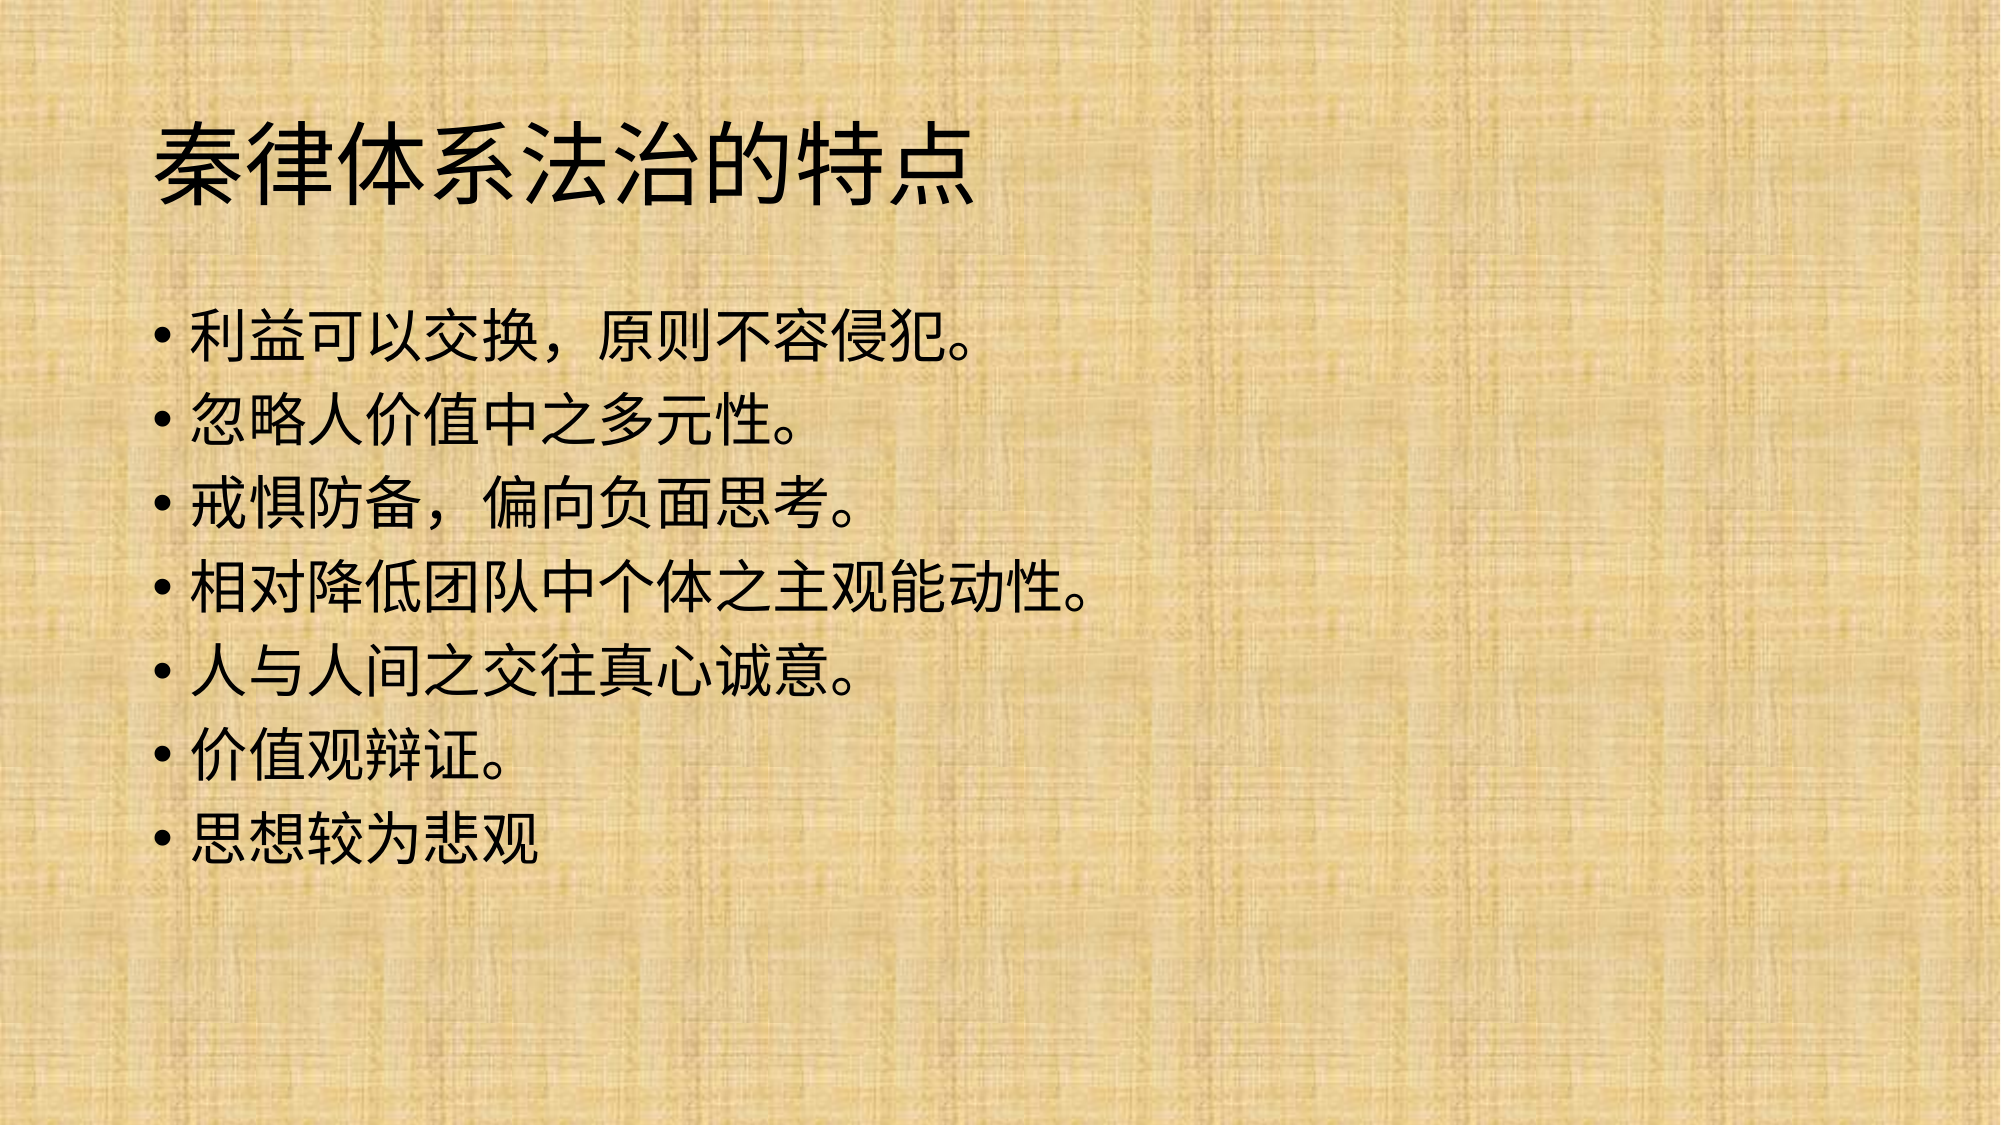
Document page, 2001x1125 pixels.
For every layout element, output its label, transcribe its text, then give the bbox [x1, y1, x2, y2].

list 利益可以交换，原则不容侵犯。 忽略人价值中之多元性。 戒惧防备，偏向负面思考。 相对降低团队中个体之主观能动性。 人与人间之交往真心诚意。 价值观辩证。 思想较为悲观 [137, 299, 1863, 1014]
picture [0, 0, 2001, 1125]
title 秦律体系法治的特点 [137, 59, 1863, 278]
